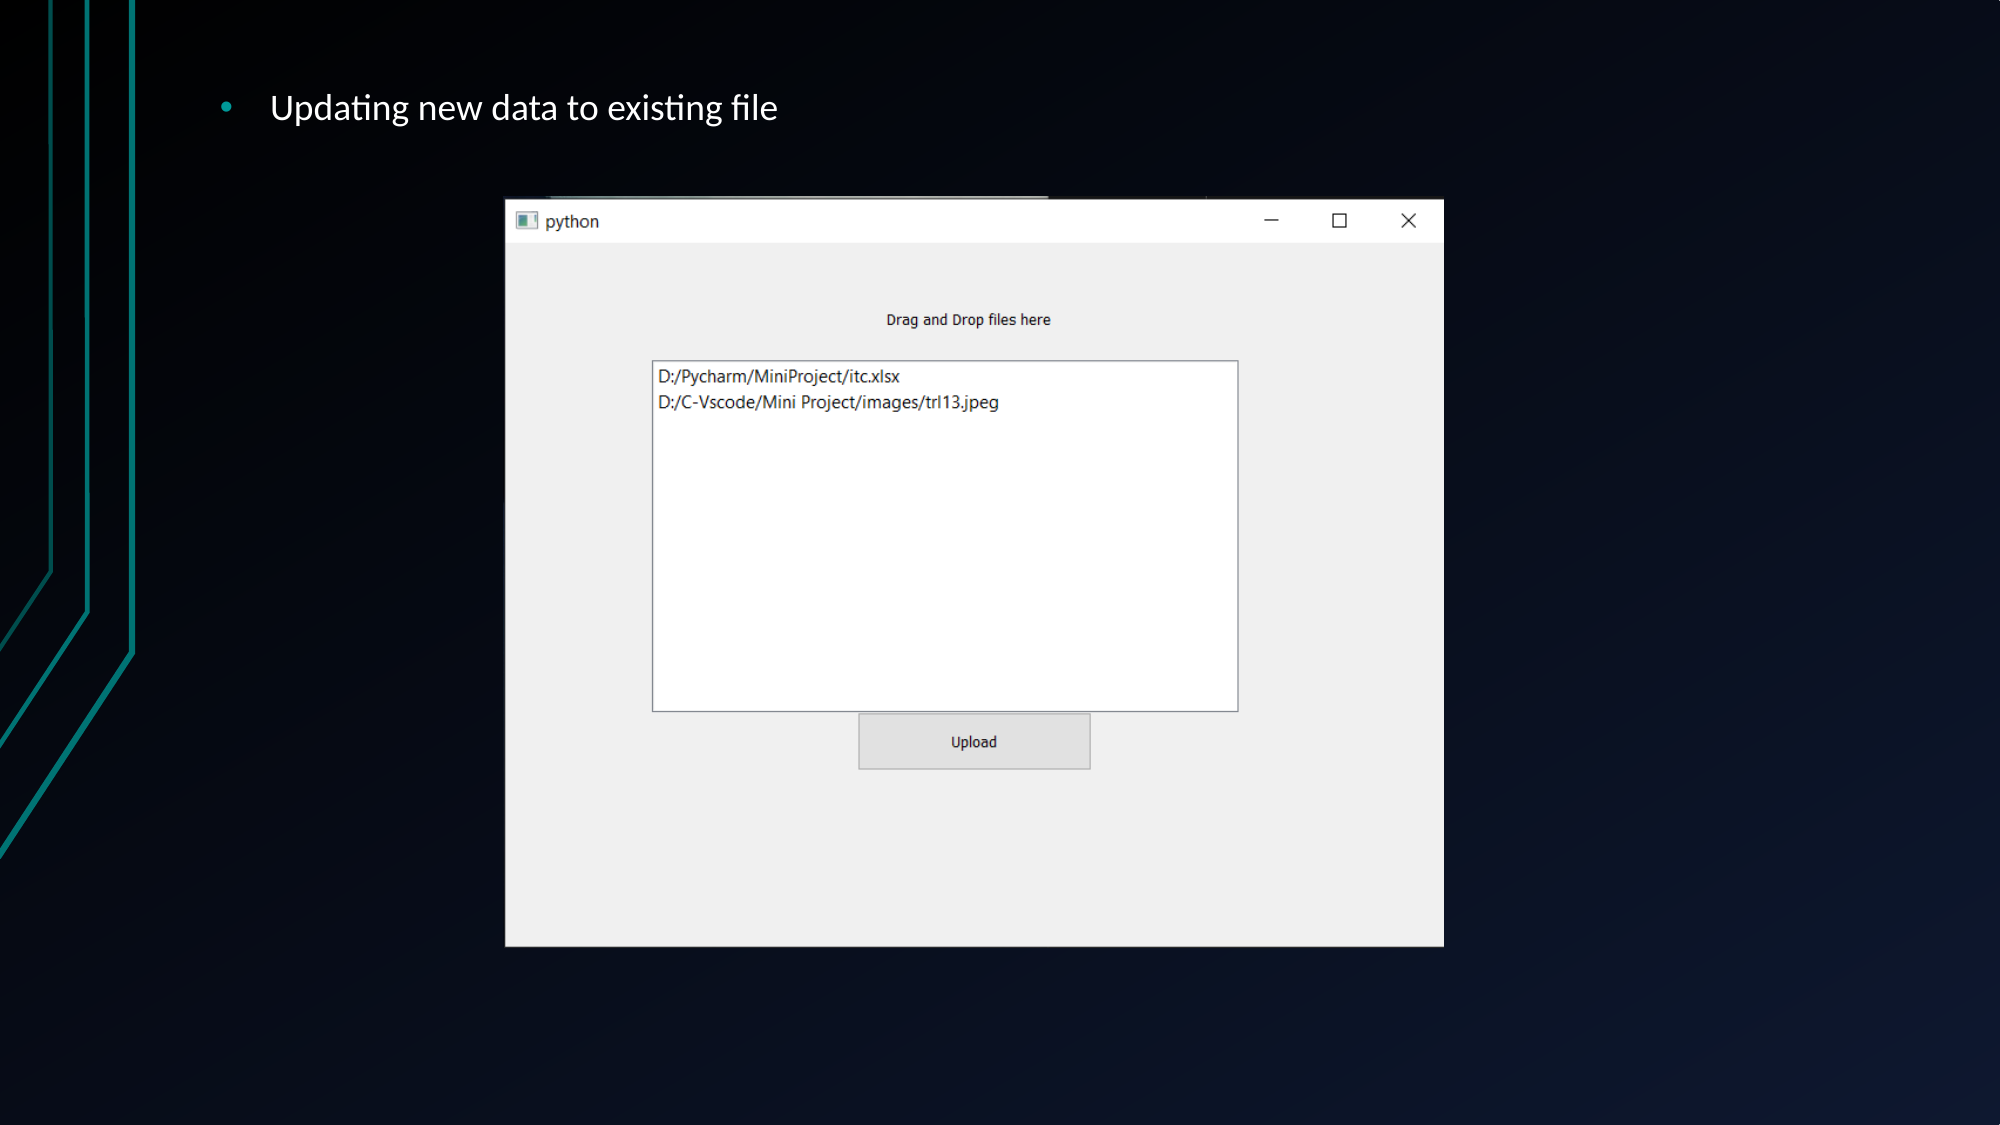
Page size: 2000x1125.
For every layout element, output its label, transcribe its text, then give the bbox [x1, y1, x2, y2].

list Updating new data to existing file [199, 78, 1900, 1012]
picture [503, 196, 1445, 948]
